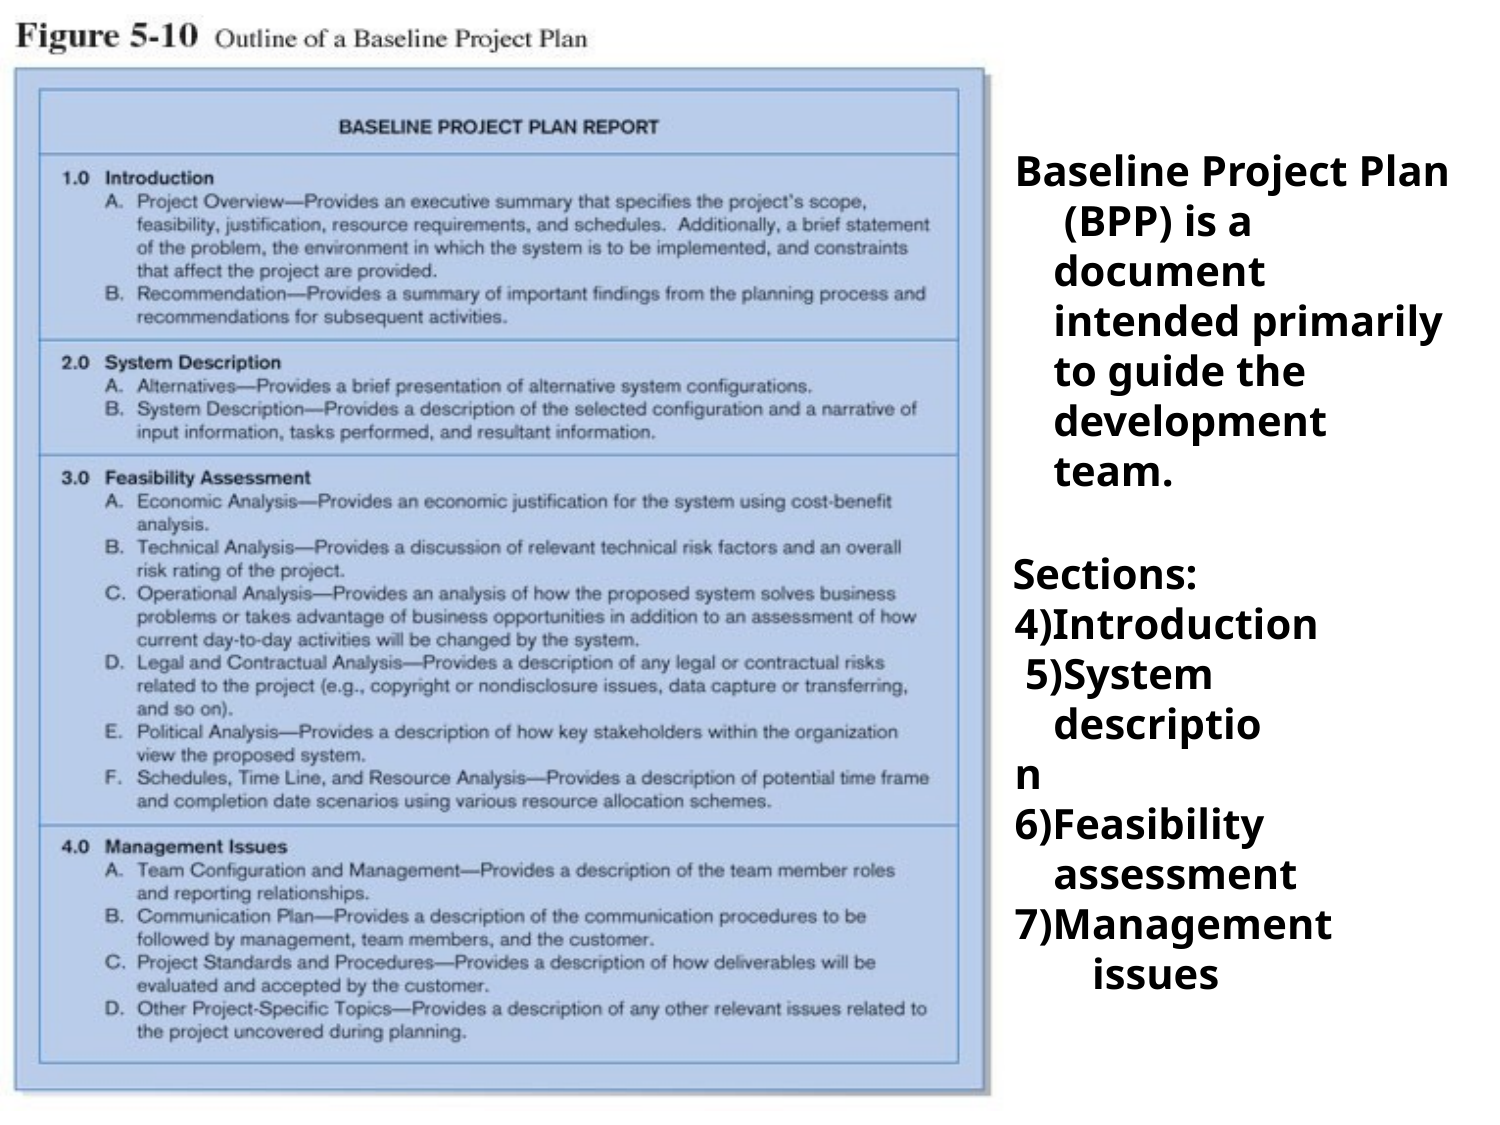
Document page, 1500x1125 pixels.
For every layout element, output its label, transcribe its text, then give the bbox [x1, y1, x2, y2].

text_box [0, 14, 1005, 1111]
text_box Baseline Project Plan (BPP) is a document intended primarily to guide the development team. Sections: 4)Introduction 5)System description 6)Feasibility assessment 7)Management issues [1012, 143, 1460, 998]
